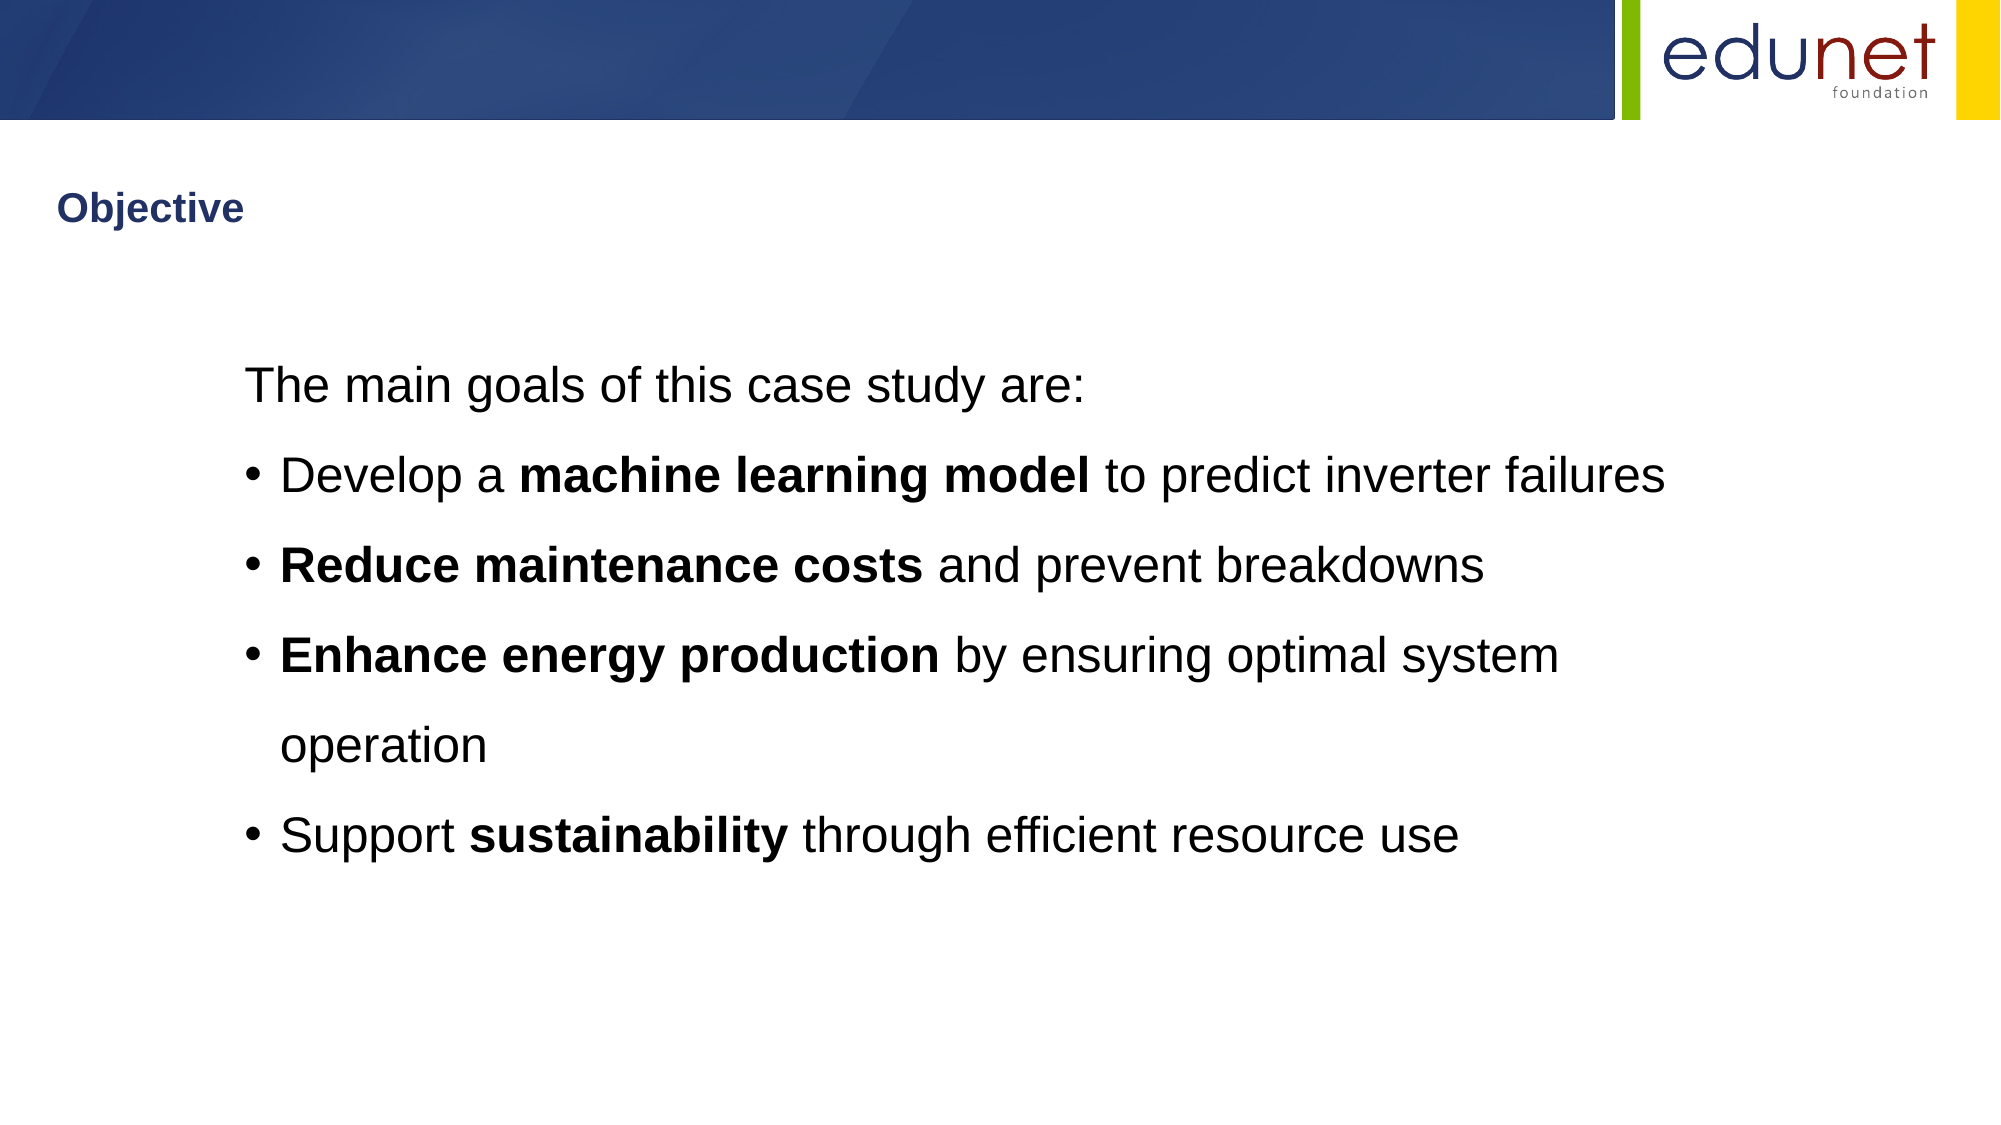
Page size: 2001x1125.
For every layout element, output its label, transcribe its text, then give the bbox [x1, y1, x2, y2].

picture [1652, 12, 1948, 108]
text_box Objective [41, 172, 1043, 238]
text_box The main goals of this case study are: Develop a machine learning model to predict inverter failures Reduce maintenance costs and prevent breakdowns Enhance energy production by ensuring optimal system operation Support sustainability through efficient resource use [229, 315, 1711, 871]
